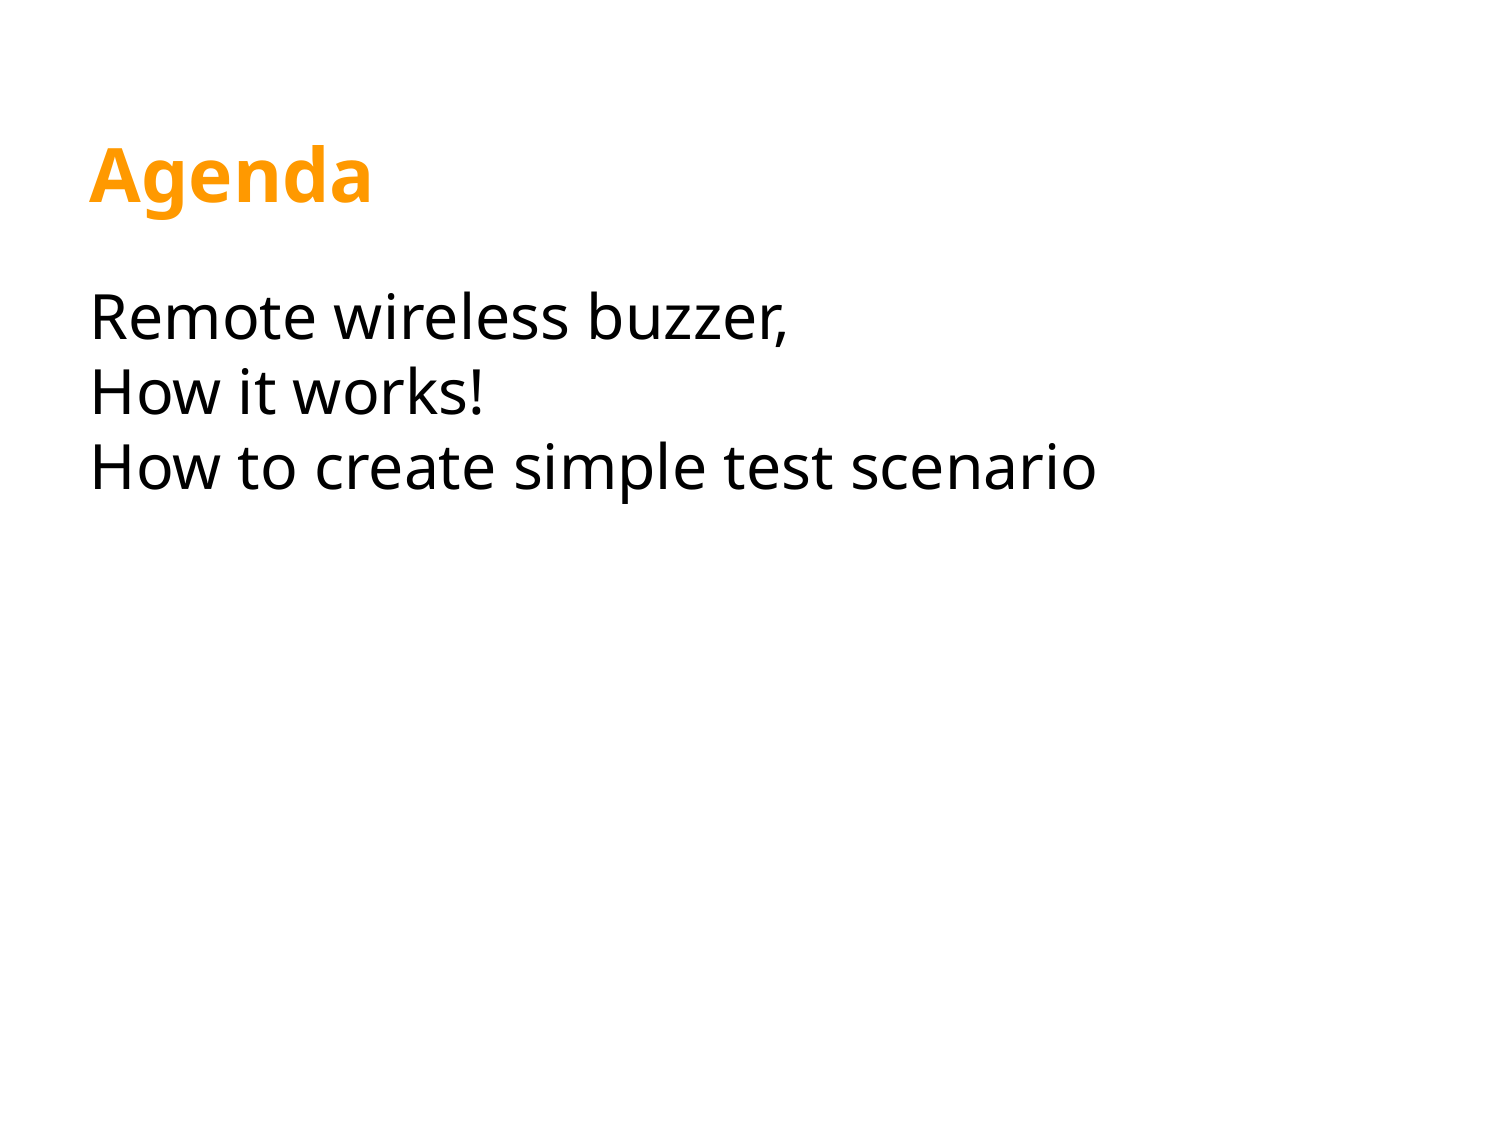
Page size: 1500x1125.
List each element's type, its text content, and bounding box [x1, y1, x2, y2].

text_box Agenda [74, 45, 1425, 233]
text_box Remote wireless buzzer, How it works! How to create simple test scenario [74, 262, 1425, 1078]
